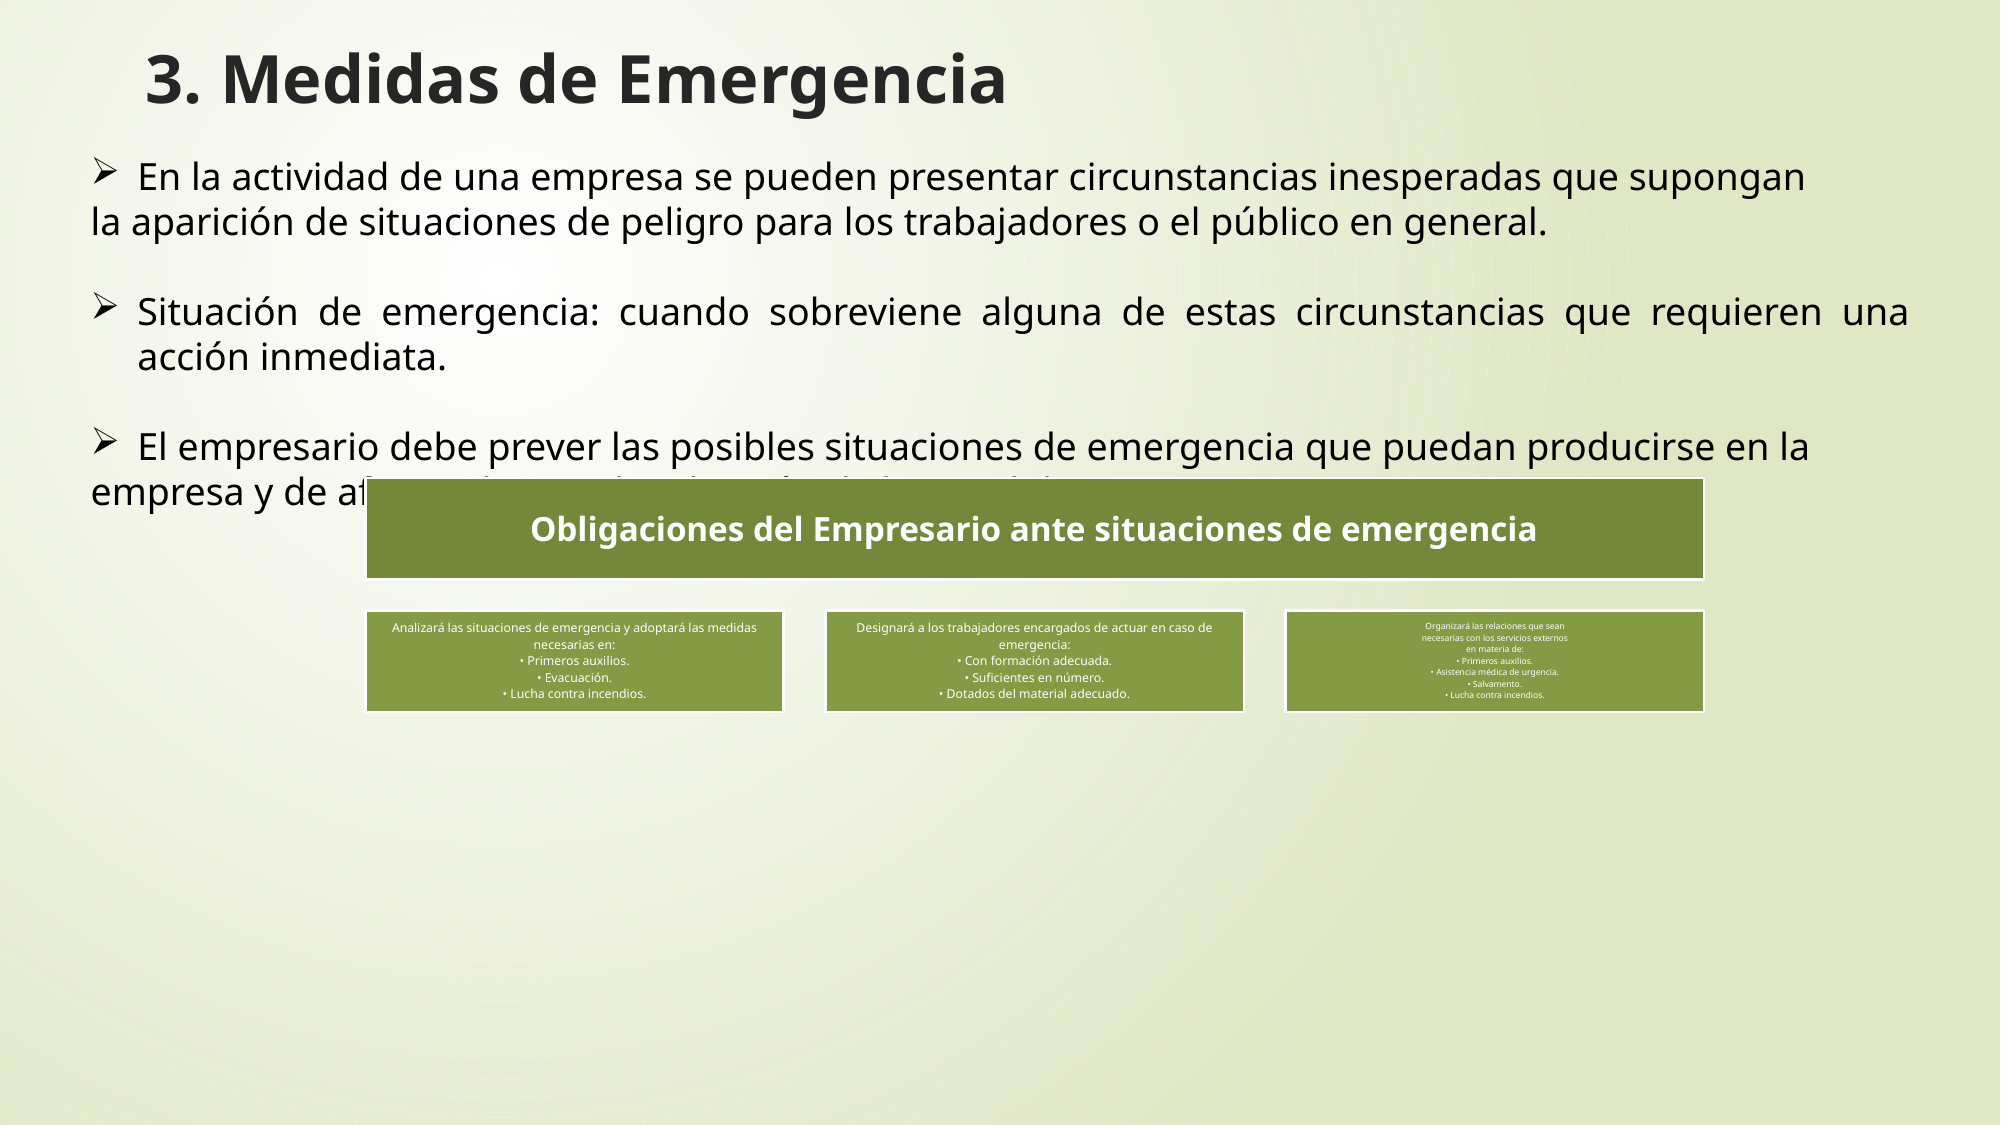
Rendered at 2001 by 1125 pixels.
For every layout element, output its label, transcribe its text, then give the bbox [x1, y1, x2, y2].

text_box En la actividad de una empresa se pueden presentar circunstancias inesperadas que supongan la aparición de situaciones de peligro para los trabajadores o el público en general. Situación de emergencia: cuando sobreviene alguna de estas circunstancias que requieren una acción inmediata. El empresario debe prever las posibles situaciones de emergencia que puedan producirse en la empresa y de afrontarlas con la adopción de las medidas necesarias. [75, 145, 1926, 521]
title 3. Medidas de Emergencia [130, 29, 1872, 129]
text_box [197, 477, 1872, 1110]
